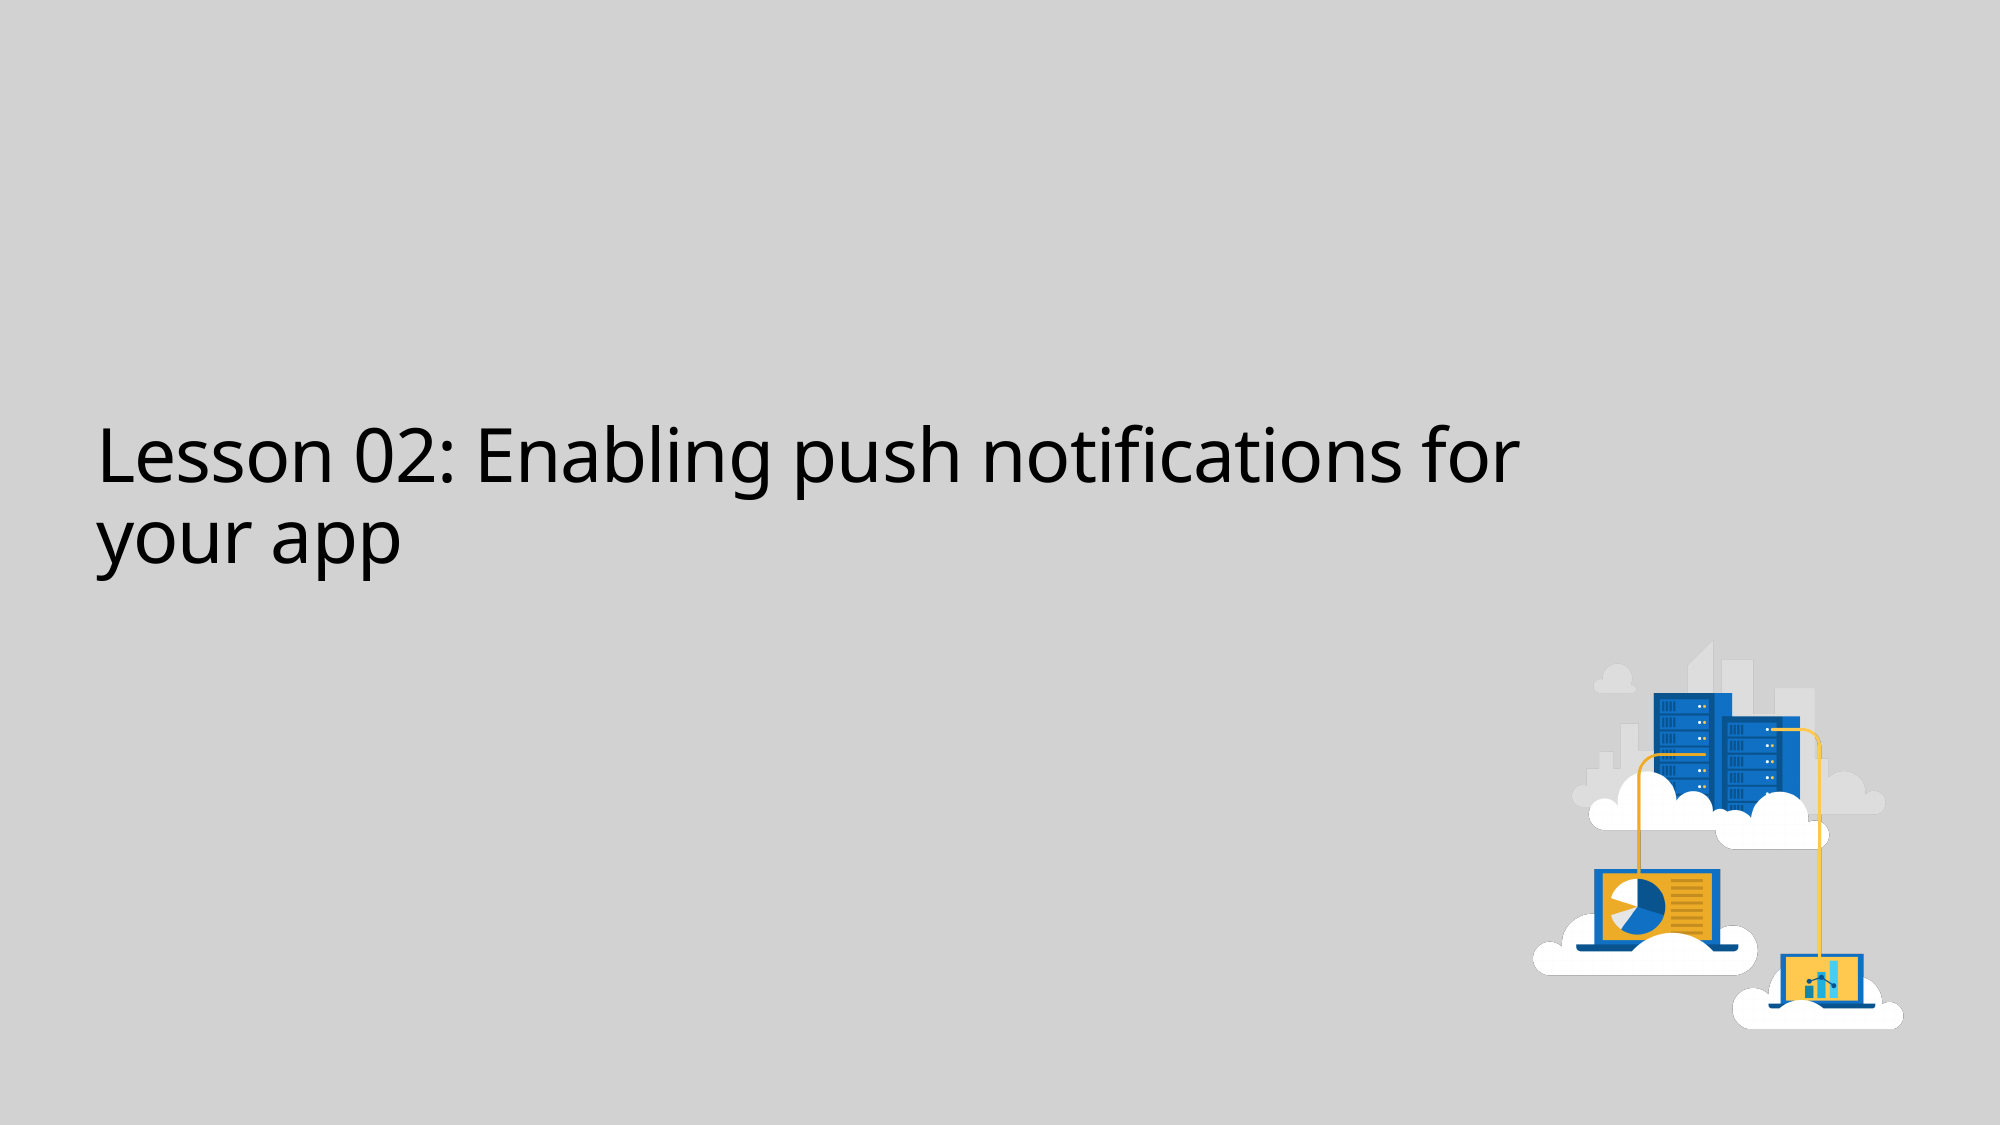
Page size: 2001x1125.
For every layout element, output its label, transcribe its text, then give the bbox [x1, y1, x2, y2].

picture [1532, 639, 1905, 1029]
title Lesson 02: Enabling push notifications for your app [96, 391, 1596, 580]
